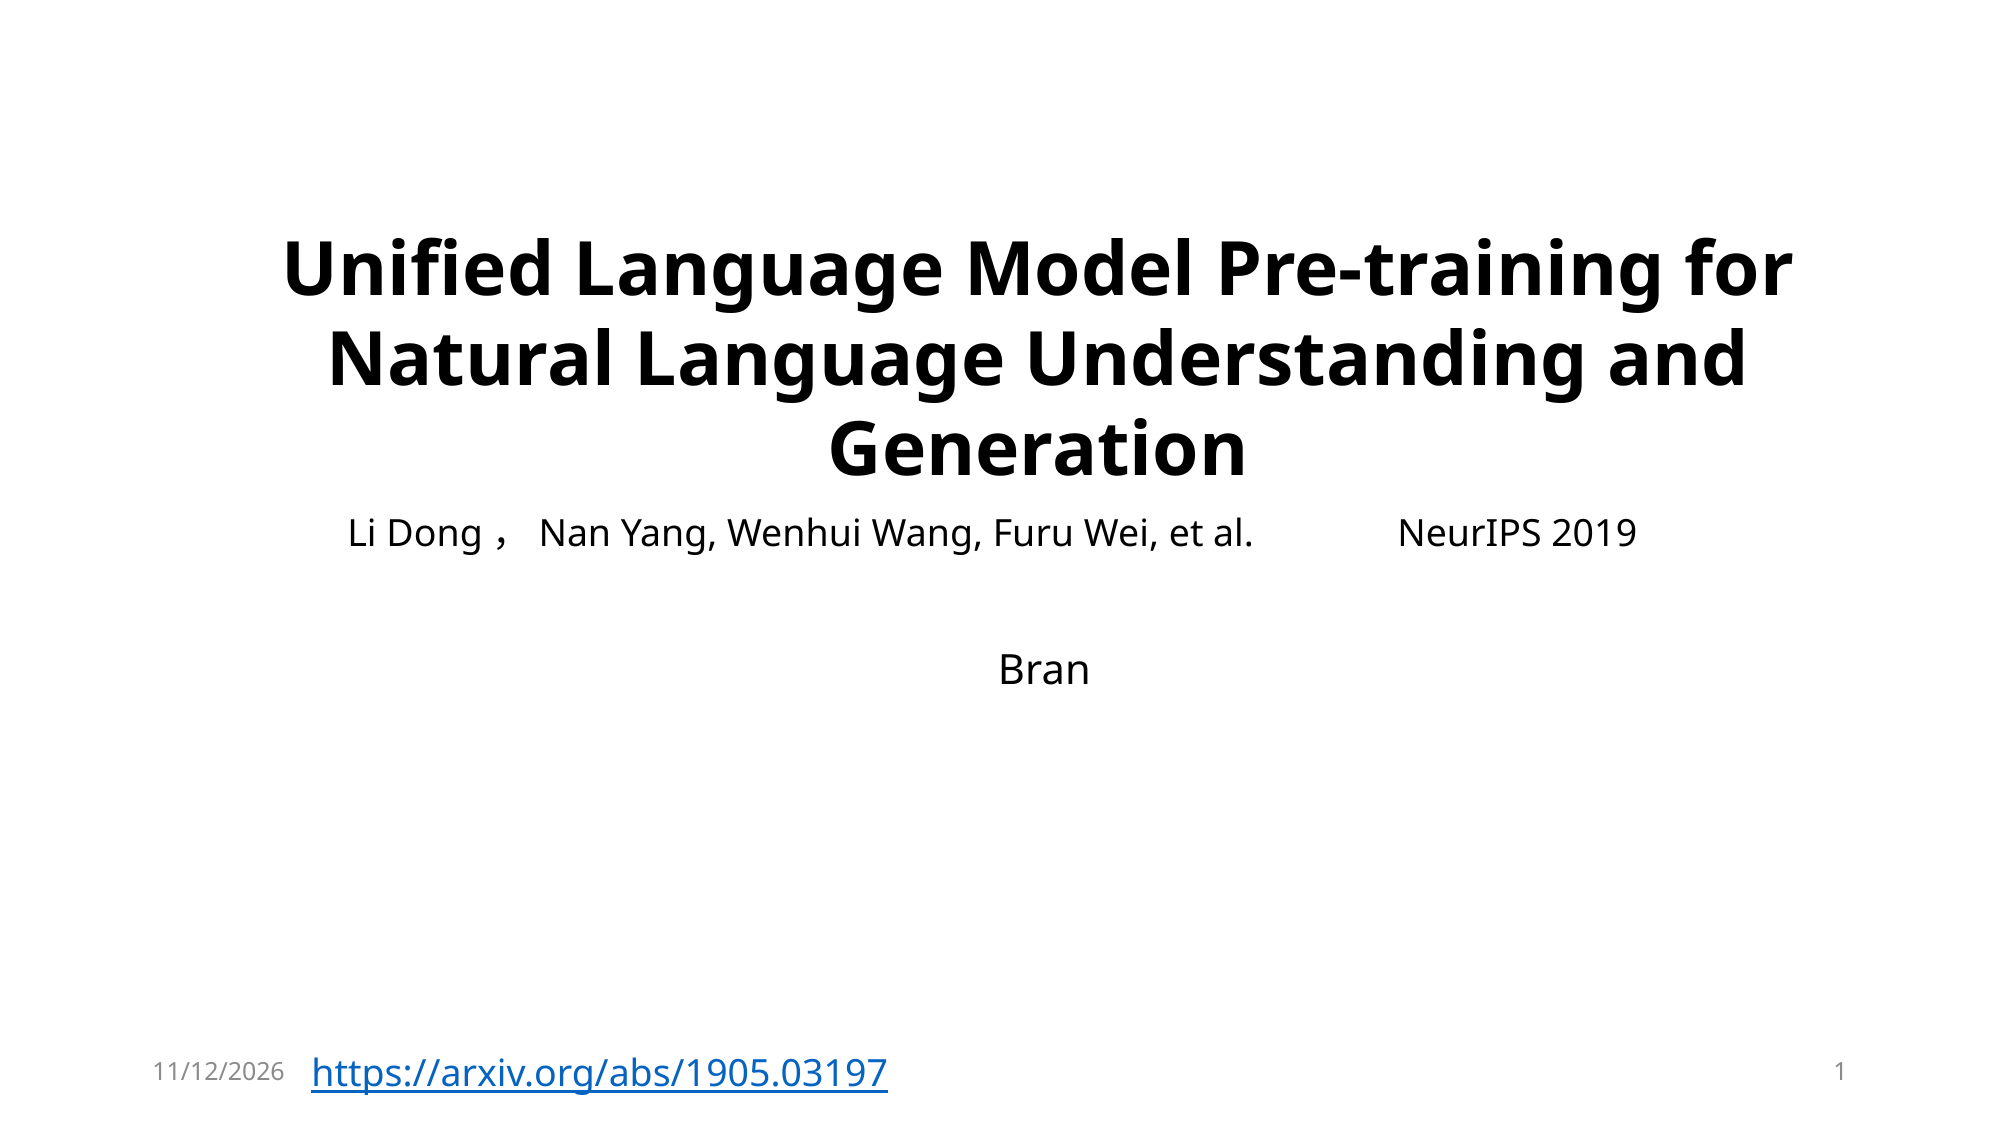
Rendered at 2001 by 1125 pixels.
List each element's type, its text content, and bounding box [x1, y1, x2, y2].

text_box Bran [983, 635, 1145, 701]
text_box https://arxiv.org/abs/1905.03197 [296, 1041, 904, 1108]
text_box Li Dong，Nan Yang, Wenhui Wang, Furu Wei, et al. NeurIPS 2019 [332, 501, 1702, 562]
slide_number 1 [1412, 1042, 1863, 1103]
text_box Unified Language Model Pre-training for Natural Language Understanding and Generation [182, 213, 1895, 499]
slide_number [137, 1042, 296, 1103]
